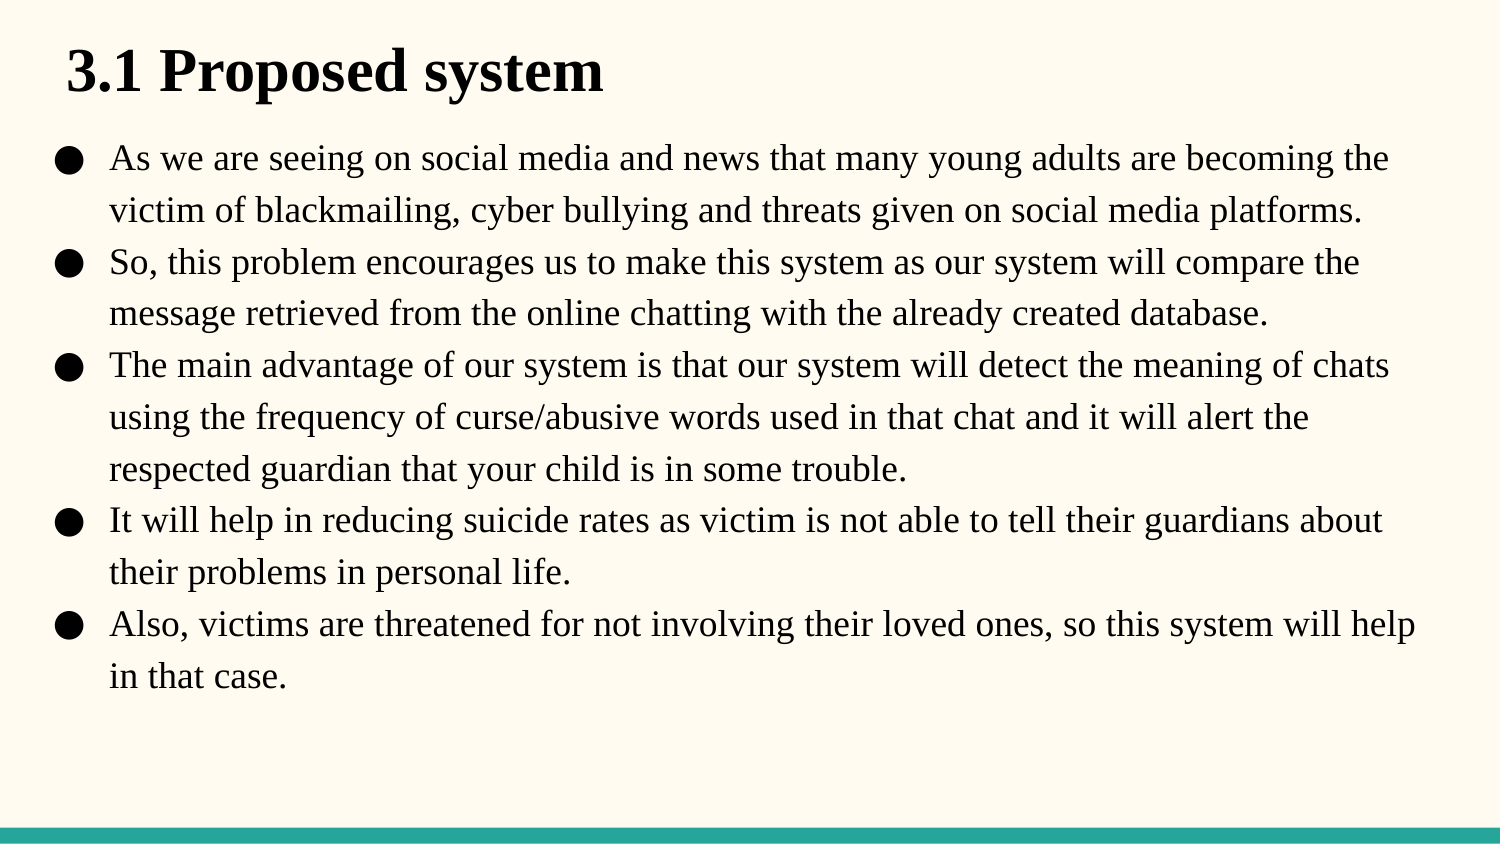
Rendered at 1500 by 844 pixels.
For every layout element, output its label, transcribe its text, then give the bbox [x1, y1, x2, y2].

title 3.1 Proposed system [51, 13, 1449, 111]
list As we are seeing on social media and news that many young adults are becoming the victim of blackmailing, cyber bullying and threats given on social media platforms. So, this problem encourages us to make this system as our system will compare the message retrieved from the online chatting with the already created database. The main advantage of our system is that our system will detect the meaning of chats using the frequency of curse/abusive words used in that chat and it will alert the respected guardian that your child is in some trouble. It will help in reducing suicide rates as victim is not able to tell their guardians about their problems in personal life. Also, victims are threatened for not involving their loved ones, so this system will help in that case. [19, 111, 1469, 783]
